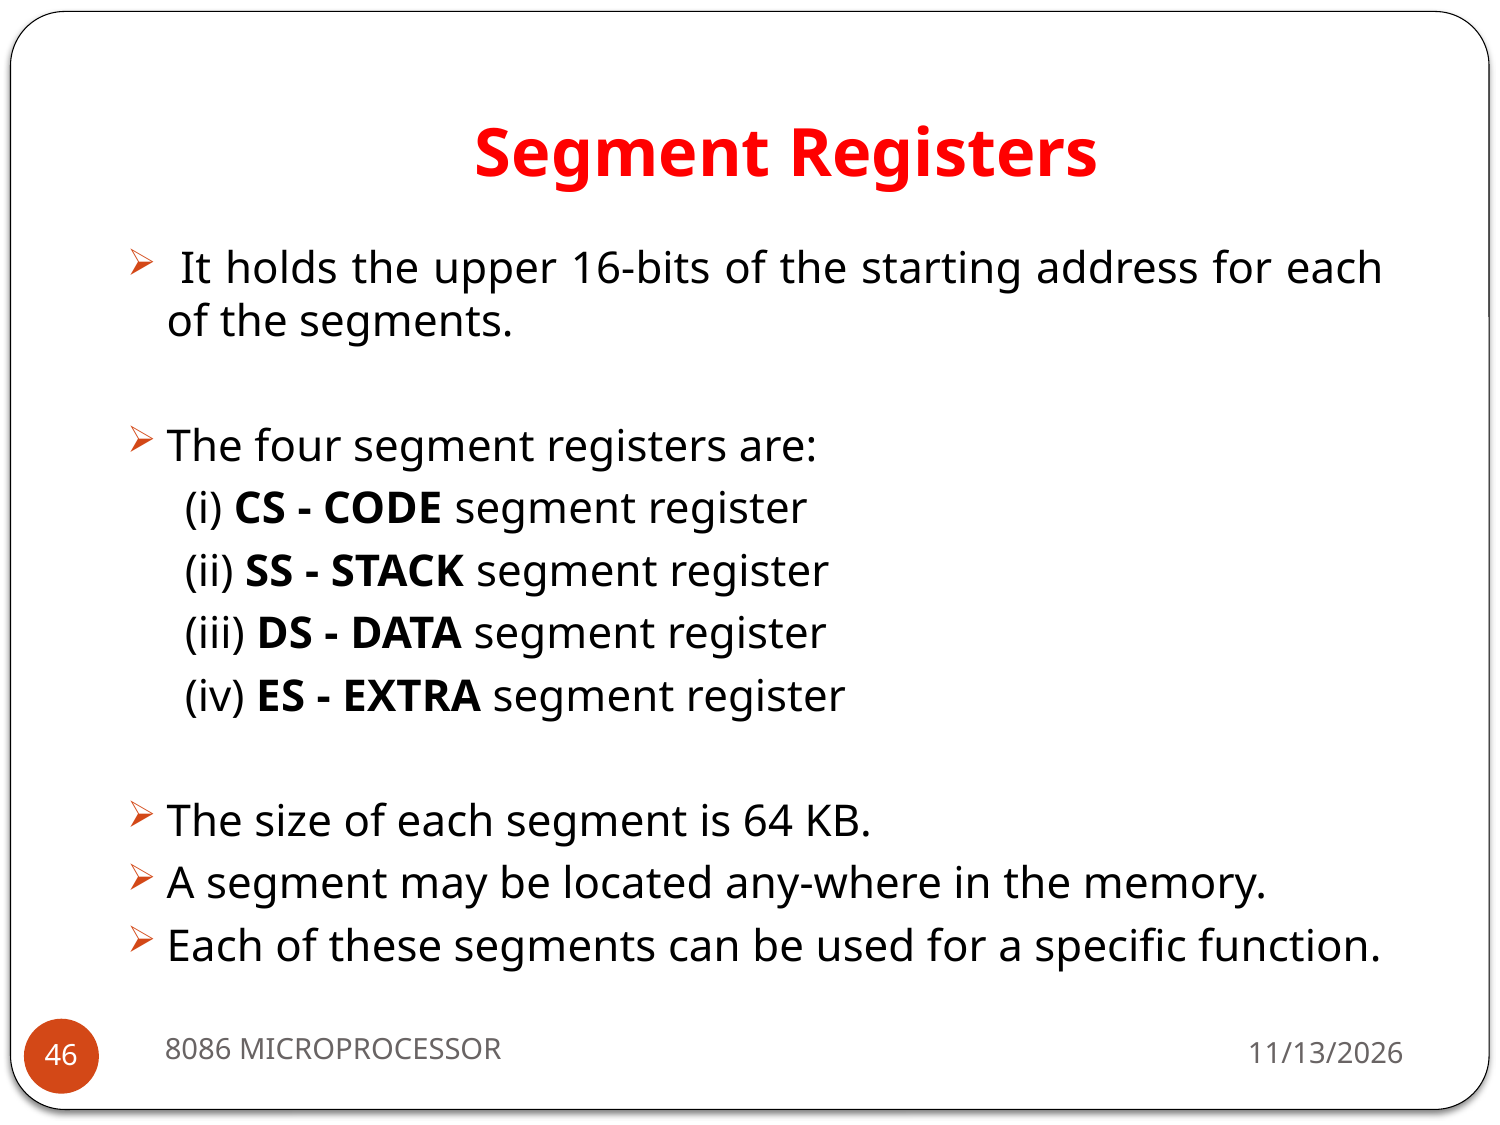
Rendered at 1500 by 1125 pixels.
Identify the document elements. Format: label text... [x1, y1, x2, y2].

title Segment Registers [150, 45, 1425, 205]
list It holds the upper 16-bits of the starting address for each of the segments. The four segment registers are: (i) CS - CODE segment register (ii) SS - STACK segment register (iii) DS - DATA segment register (iv) ES - EXTRA segment register The size of each segment is 64 KB. A segment may be located any-where in the memory. Each of these segments can be used for a specific function. [112, 232, 1400, 988]
slide_number 46 [23, 1018, 99, 1094]
footer 8086 MICROPROCESSOR [150, 1012, 800, 1088]
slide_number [1012, 1015, 1419, 1094]
